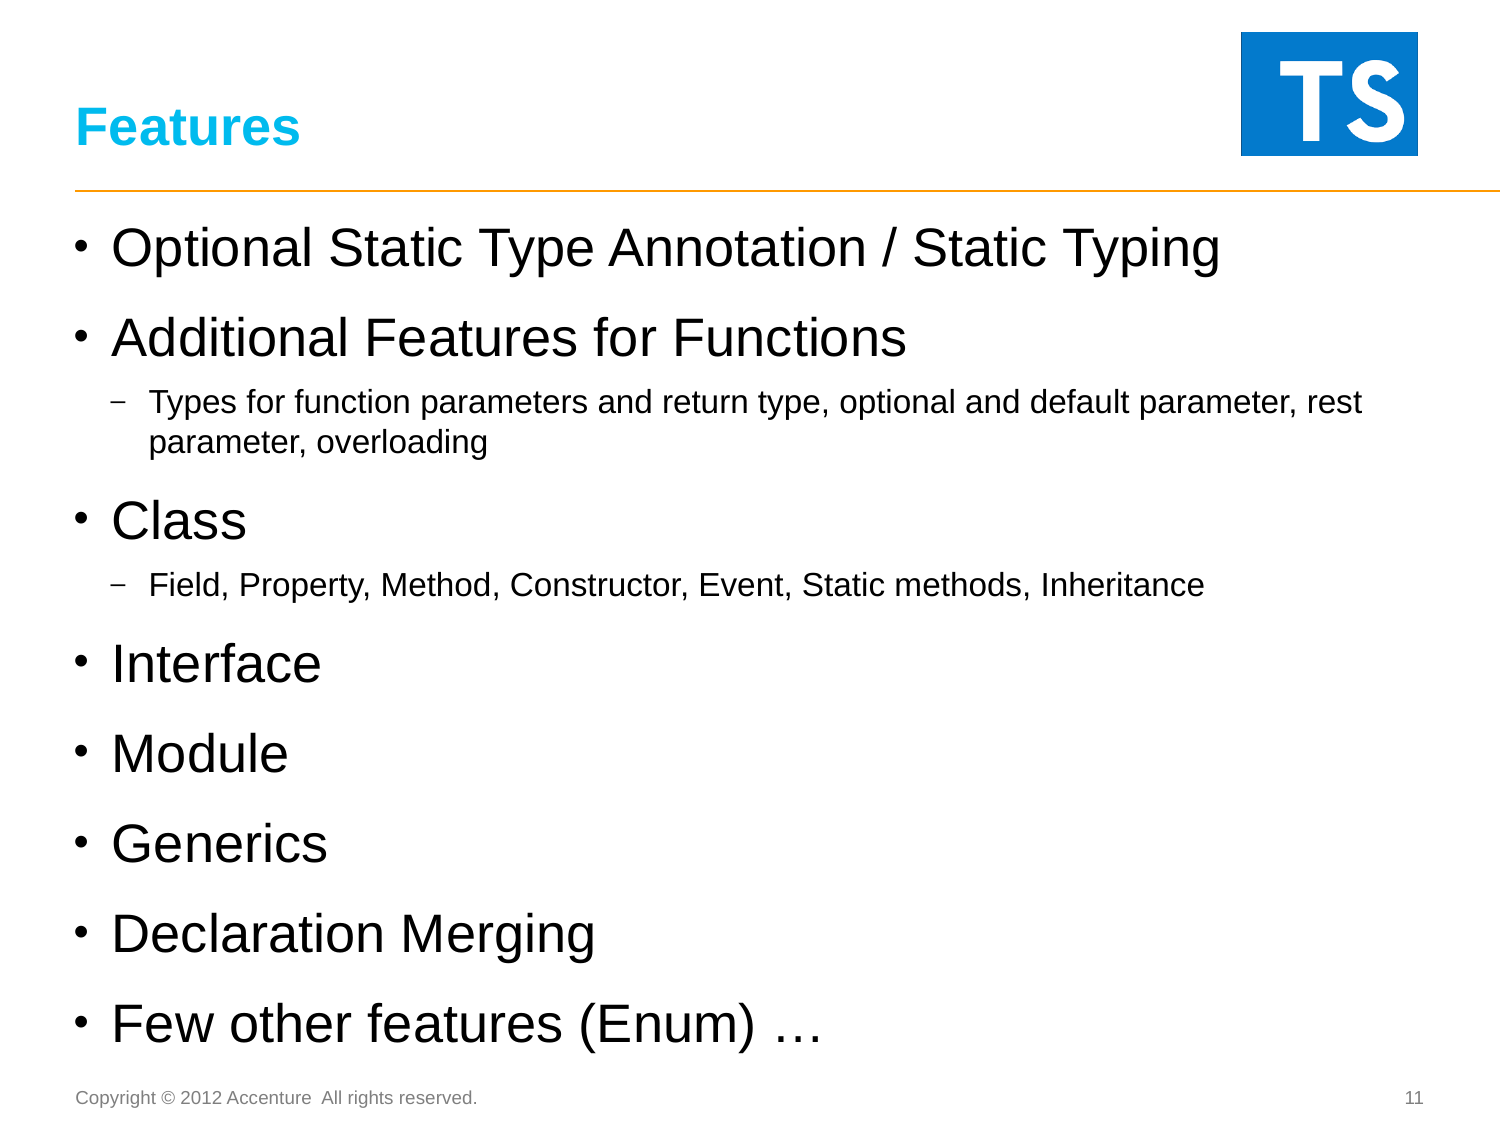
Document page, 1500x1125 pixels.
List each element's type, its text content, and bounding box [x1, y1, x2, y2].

list Optional Static Type Annotation / Static Typing Additional Features for Functions Types for function parameters and return type, optional and default parameter, rest parameter, overloading Class Field, Property, Method, Constructor, Event, Static methods, Inheritance Interface Module Generics Declaration Merging Few other features (Enum) … [73, 212, 1424, 1063]
title Features [75, 27, 1422, 157]
